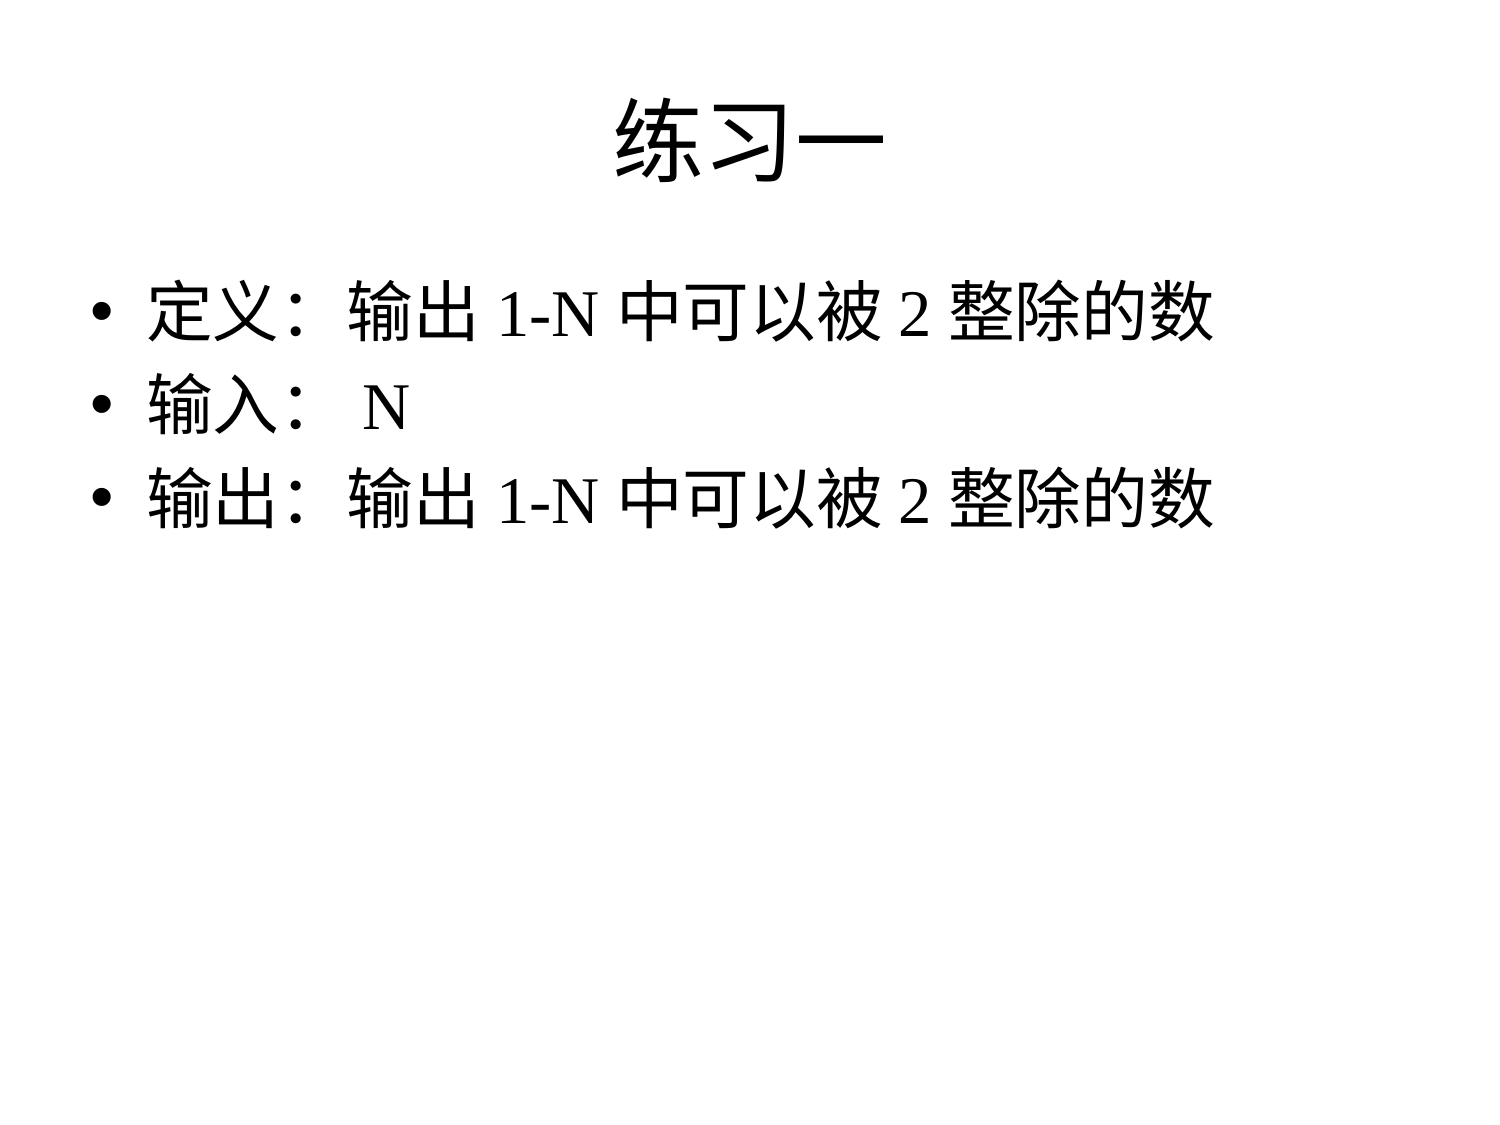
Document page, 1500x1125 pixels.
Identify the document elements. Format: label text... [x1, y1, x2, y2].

list 定义：输出1-N中可以被2整除的数 输入：N 输出：输出1-N中可以被2整除的数 [75, 262, 1425, 1005]
title 练习一 [75, 45, 1425, 233]
